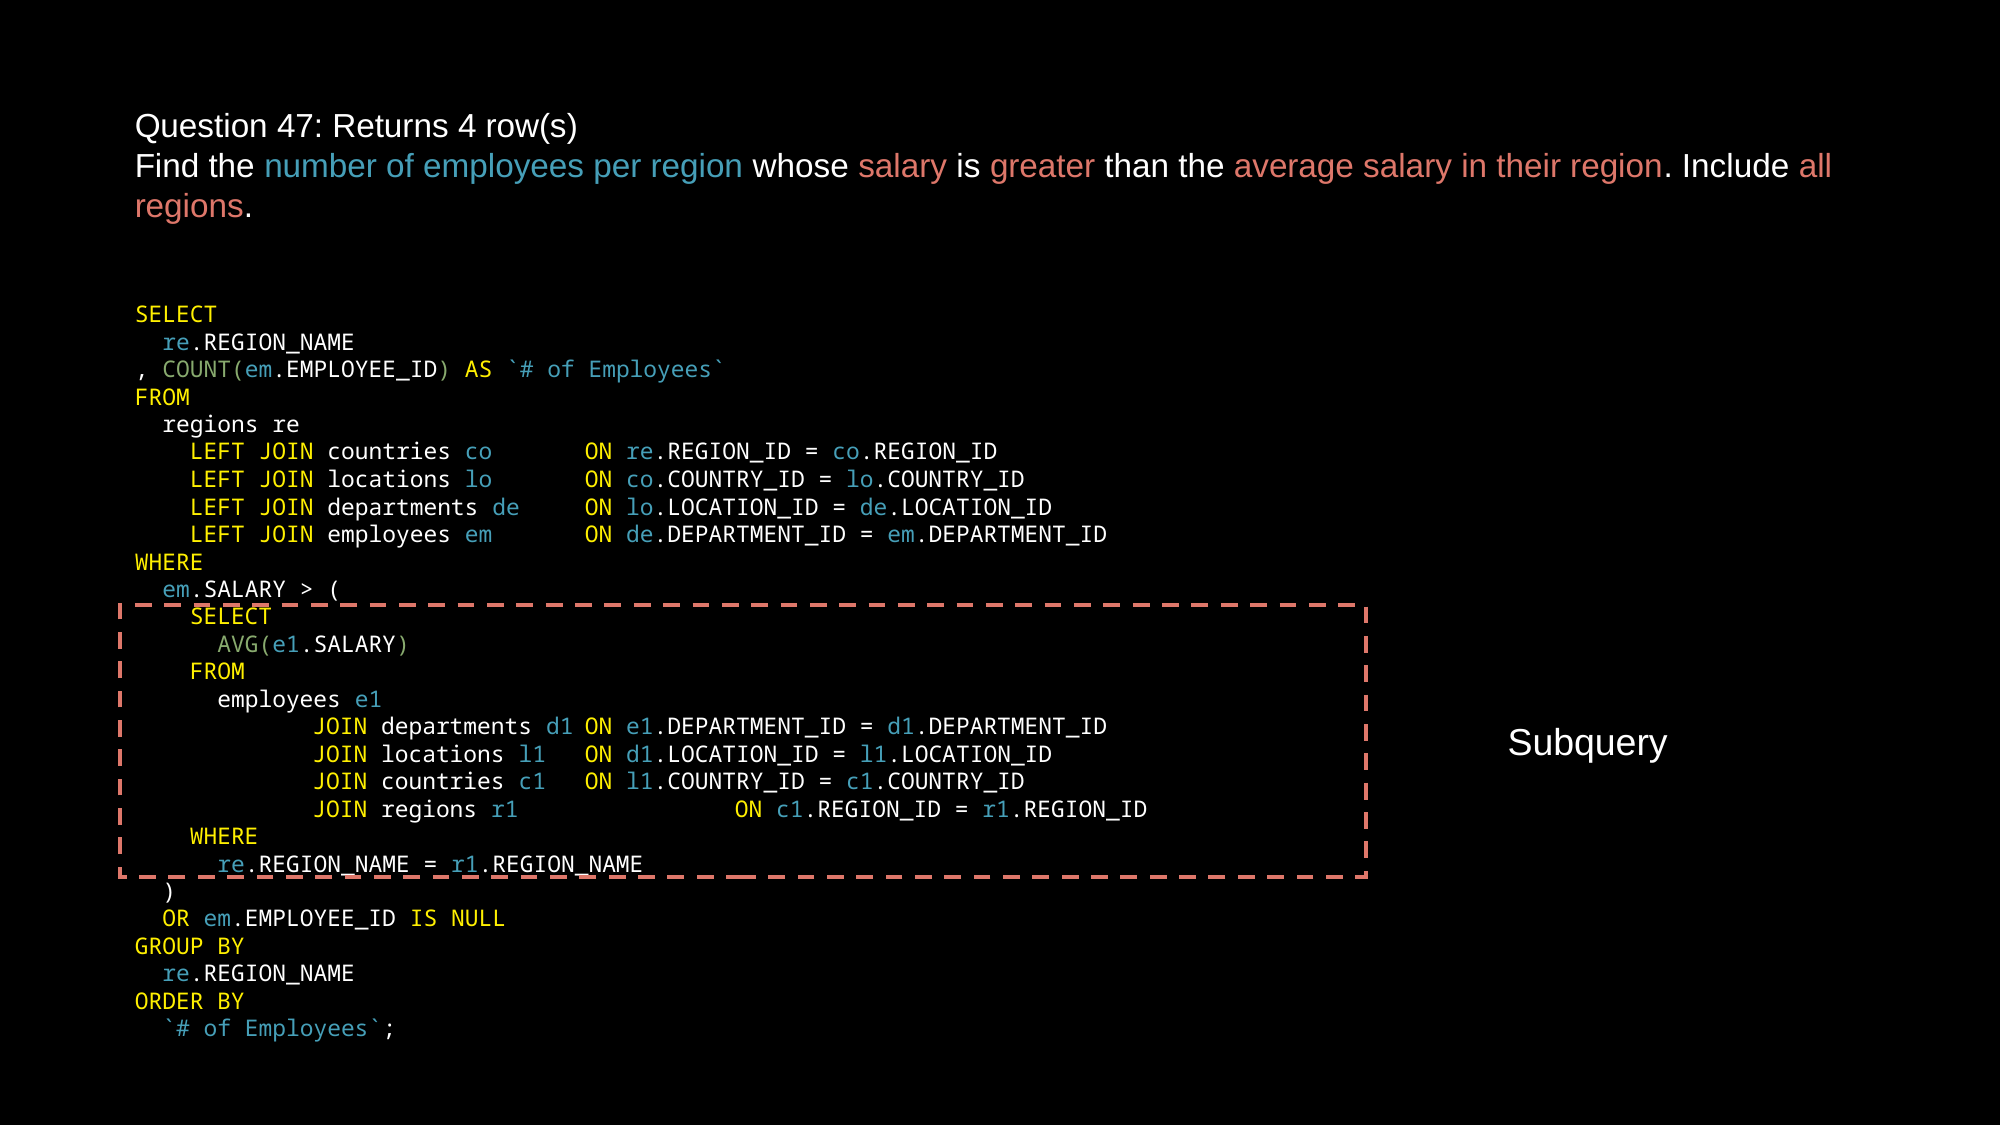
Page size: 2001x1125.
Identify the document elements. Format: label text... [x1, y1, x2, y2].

text_box Subquery [1492, 710, 1881, 771]
text_box Question 47: Returns 4 row(s) Find the number of employees per region whose salary is greater than the average salary in their region. Include all regions. [119, 96, 1881, 232]
text_box SELECT re.REGION_NAME , COUNT(em.EMPLOYEE_ID) AS `# of Employees` FROM regions re LEFT JOIN countries co ON re.REGION_ID = co.REGION_ID LEFT JOIN locations lo ON co.COUNTRY_ID = lo.COUNTRY_ID LEFT JOIN departments de ON lo.LOCATION_ID = de.LOCATION_ID LEFT JOIN employees em ON de.DEPARTMENT_ID = em.DEPARTMENT_ID WHERE em.SALARY > ( SELECT AVG(e1.SALARY) FROM employees e1 JOIN departments d1 ON e1.DEPARTMENT_ID = d1.DEPARTMENT_ID JOIN locations l1 ON d1.LOCATION_ID = l1.LOCATION_ID JOIN countries c1 ON l1.COUNTRY_ID = c1.COUNTRY_ID JOIN regions r1 ON c1.REGION_ID = r1.REGION_ID WHERE re.REGION_NAME = r1.REGION_NAME ) OR em.EMPLOYEE_ID IS NULL GROUP BY re.REGION_NAME ORDER BY `# of Employees`; [119, 292, 1881, 1049]
text_box [119, 605, 1367, 877]
